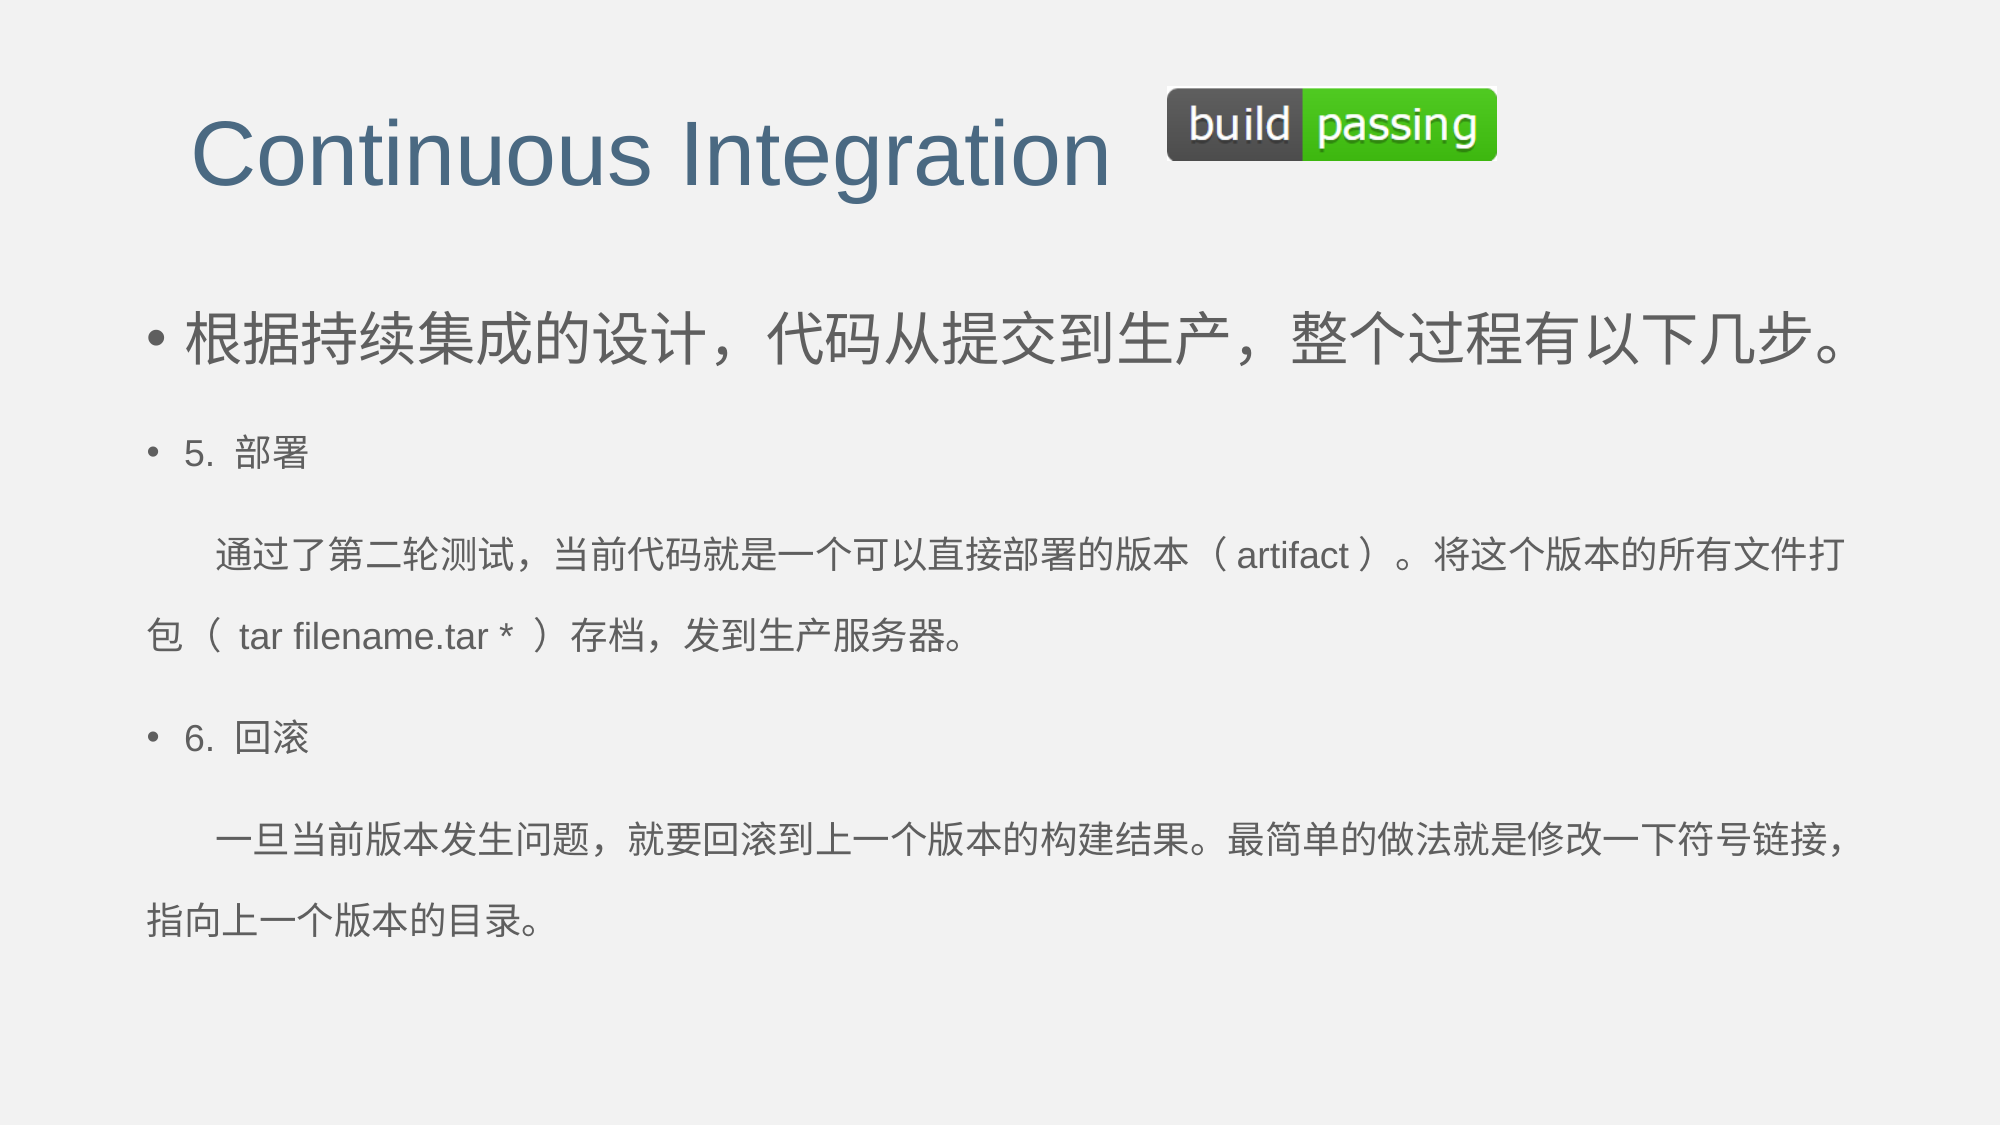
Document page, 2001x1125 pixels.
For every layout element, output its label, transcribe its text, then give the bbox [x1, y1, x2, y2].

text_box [175, 86, 1497, 212]
text_box 根据持续集成的设计，代码从提交到生产，整个过程有以下几步。 5. 部署 通过了第二轮测试，当前代码就是一个可以直接部署的版本（artifact）。将这个版本的所有文件打包（ tar filename.tar * ）存档，发到生产服务器。 6. 回滚 一旦当前版本发生问题，就要回滚到上一个版本的构建结果。最简单的做法就是修改一下符号链接，指向上一个版本的目录。 [131, 211, 1869, 1125]
